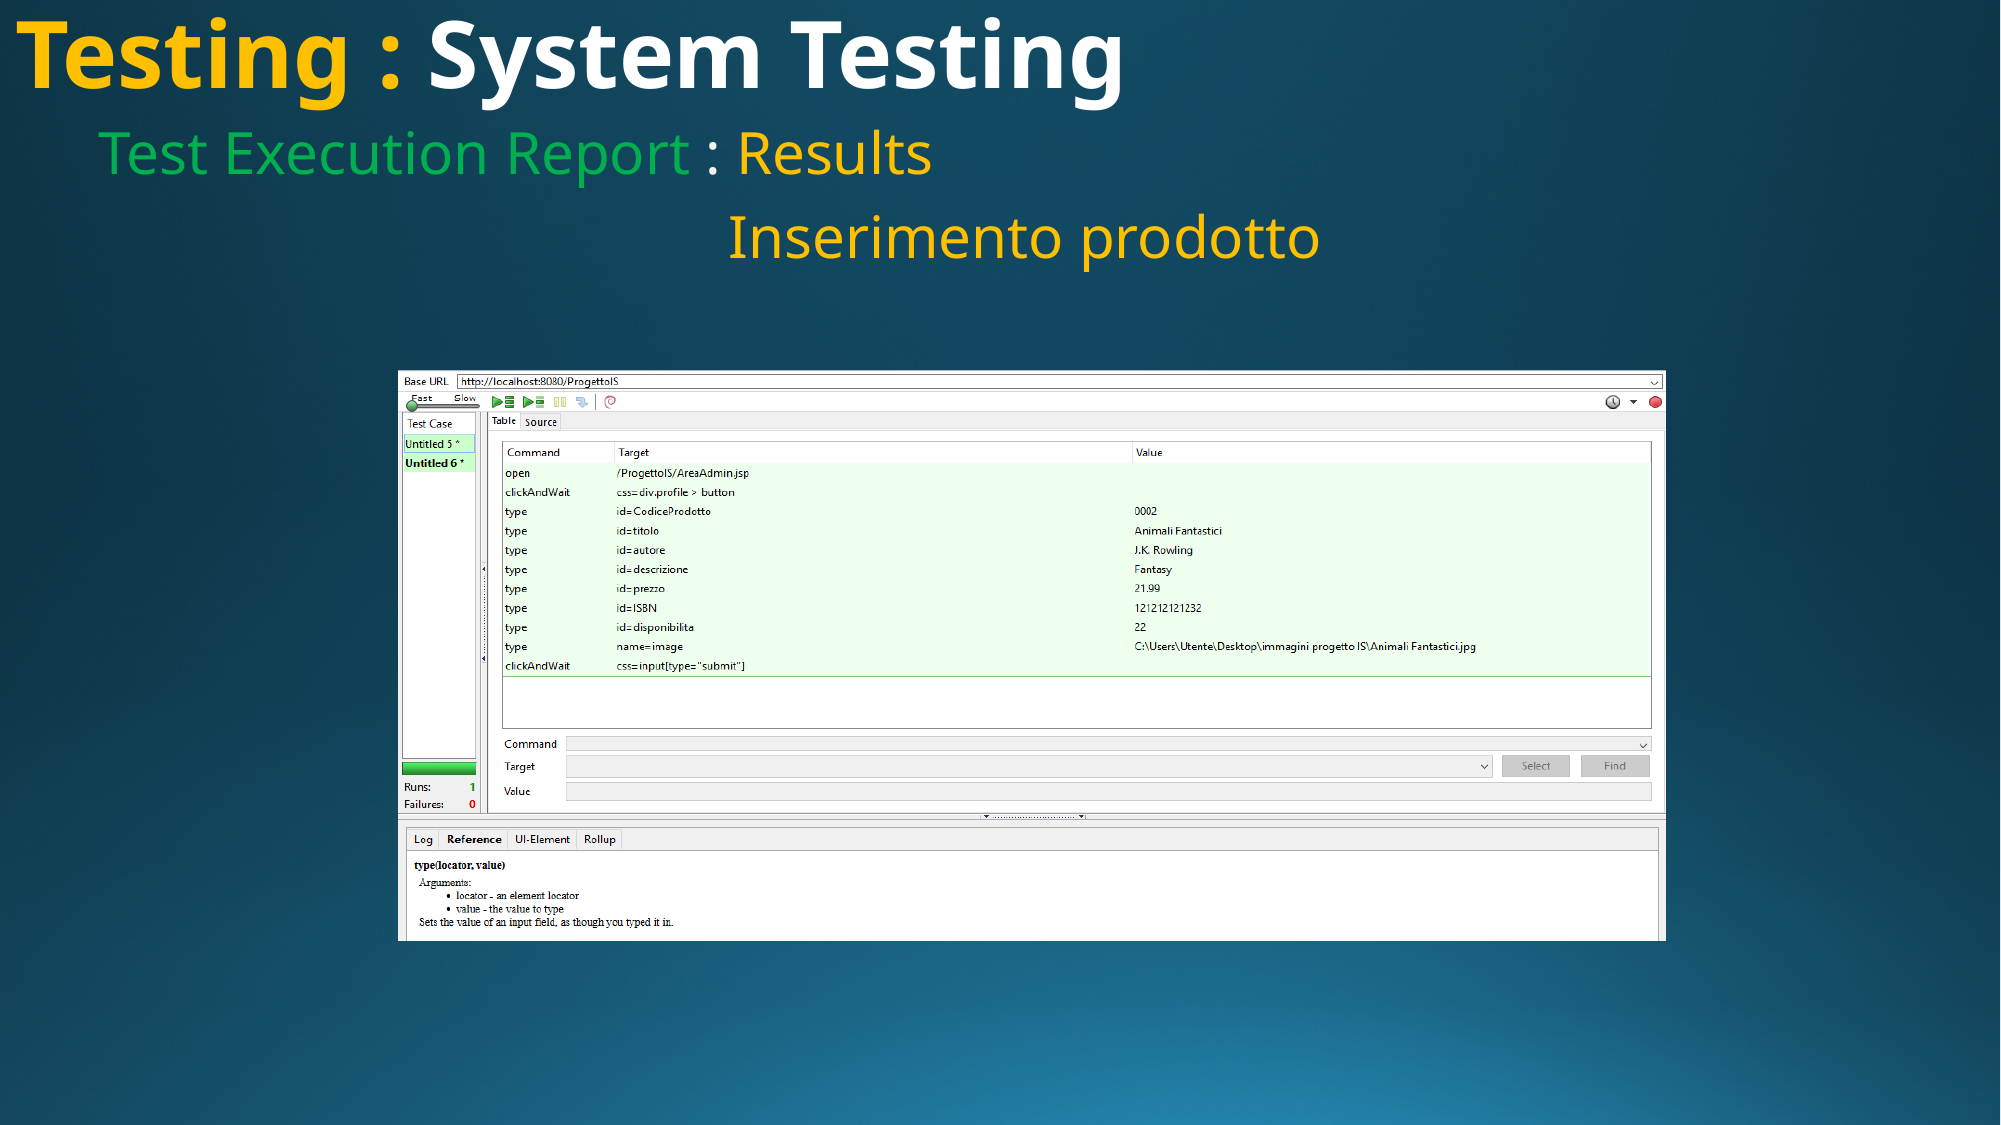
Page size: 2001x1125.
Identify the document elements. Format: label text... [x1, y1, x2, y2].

picture [0, 0, 2001, 1125]
picture [398, 370, 1666, 941]
list Test Execution Report : Results Inserimento prodotto [83, 116, 1981, 1039]
title Testing : System Testing [0, 0, 1981, 117]
